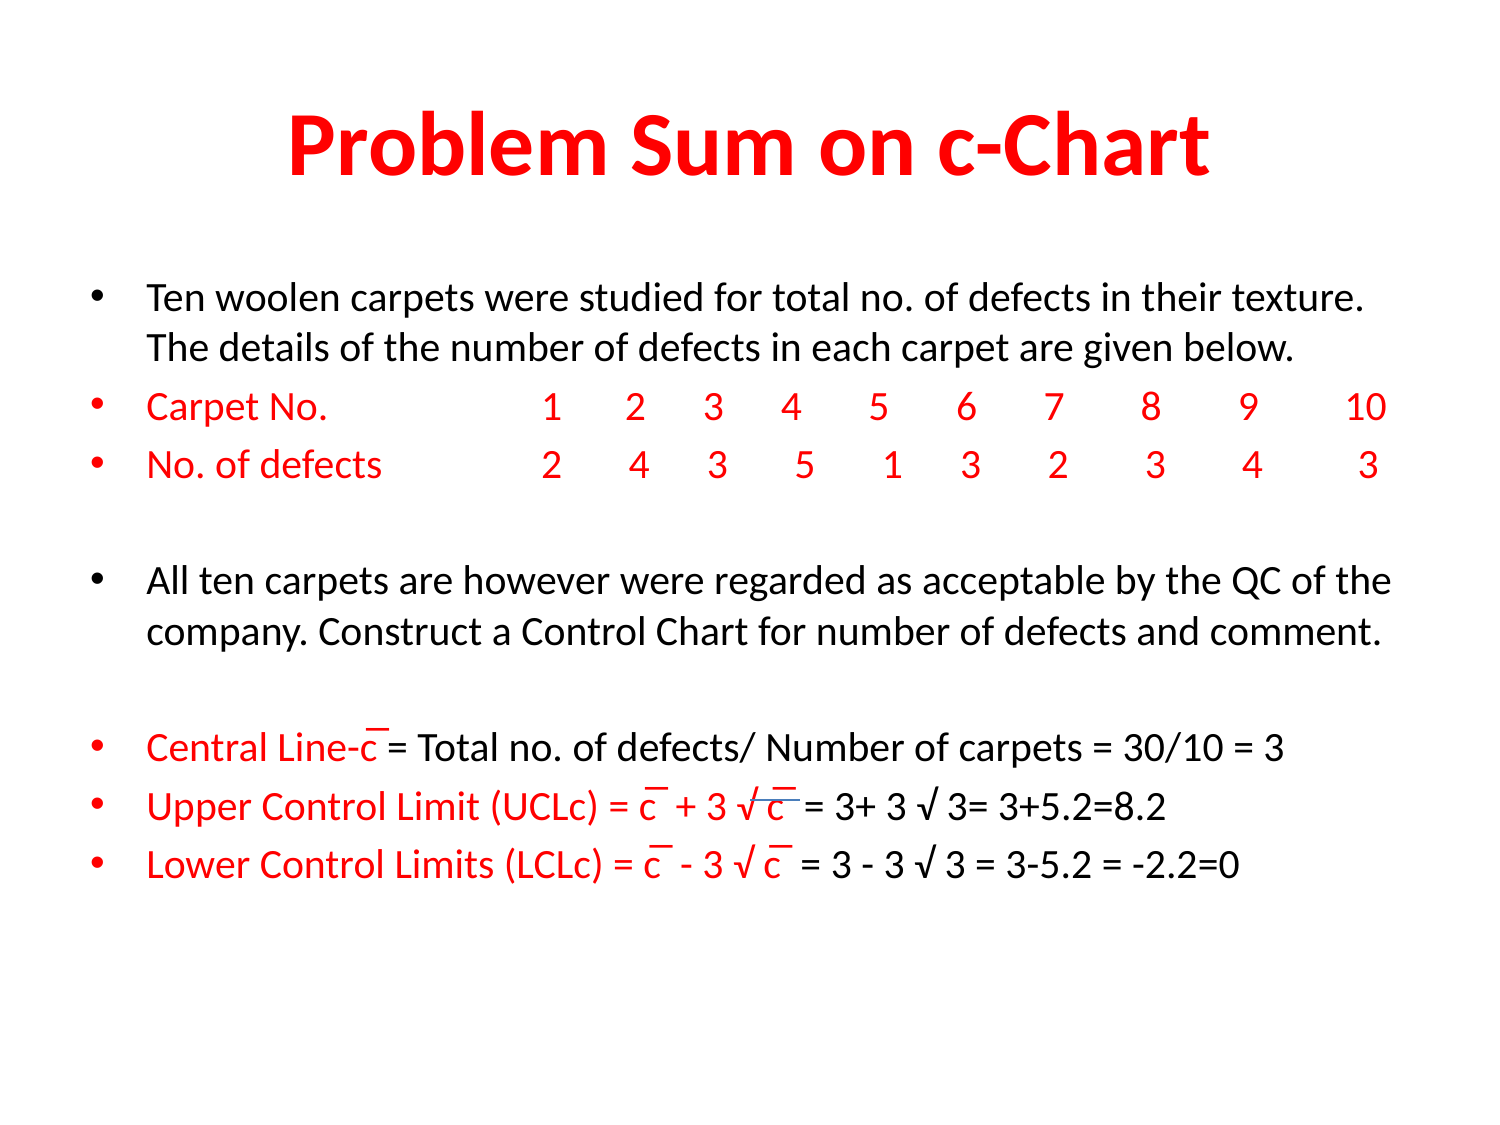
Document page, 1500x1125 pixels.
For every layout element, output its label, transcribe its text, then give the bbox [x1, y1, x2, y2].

list Ten woolen carpets were studied for total no. of defects in their texture. The details of the number of defects in each carpet are given below. Carpet No. 1 2 3 4 5 6 7 8 9 10 No. of defects 2 4 3 5 1 3 2 3 4 3 All ten carpets are however were regarded as acceptable by the QC of the company. Construct a Control Chart for number of defects and comment. Central Line-c̅ = Total no. of defects/ Number of carpets = 30/10 = 3 Upper Control Limit (UCLc) = c̅ + 3 √ c̅ = 3+ 3 √ 3= 3+5.2=8.2 Lower Control Limits (LCLc) = c̅ - 3 √ c̅ = 3 - 3 √ 3 = 3-5.2 = -2.2=0 [75, 262, 1425, 1005]
title Problem Sum on c-Chart [75, 45, 1425, 233]
